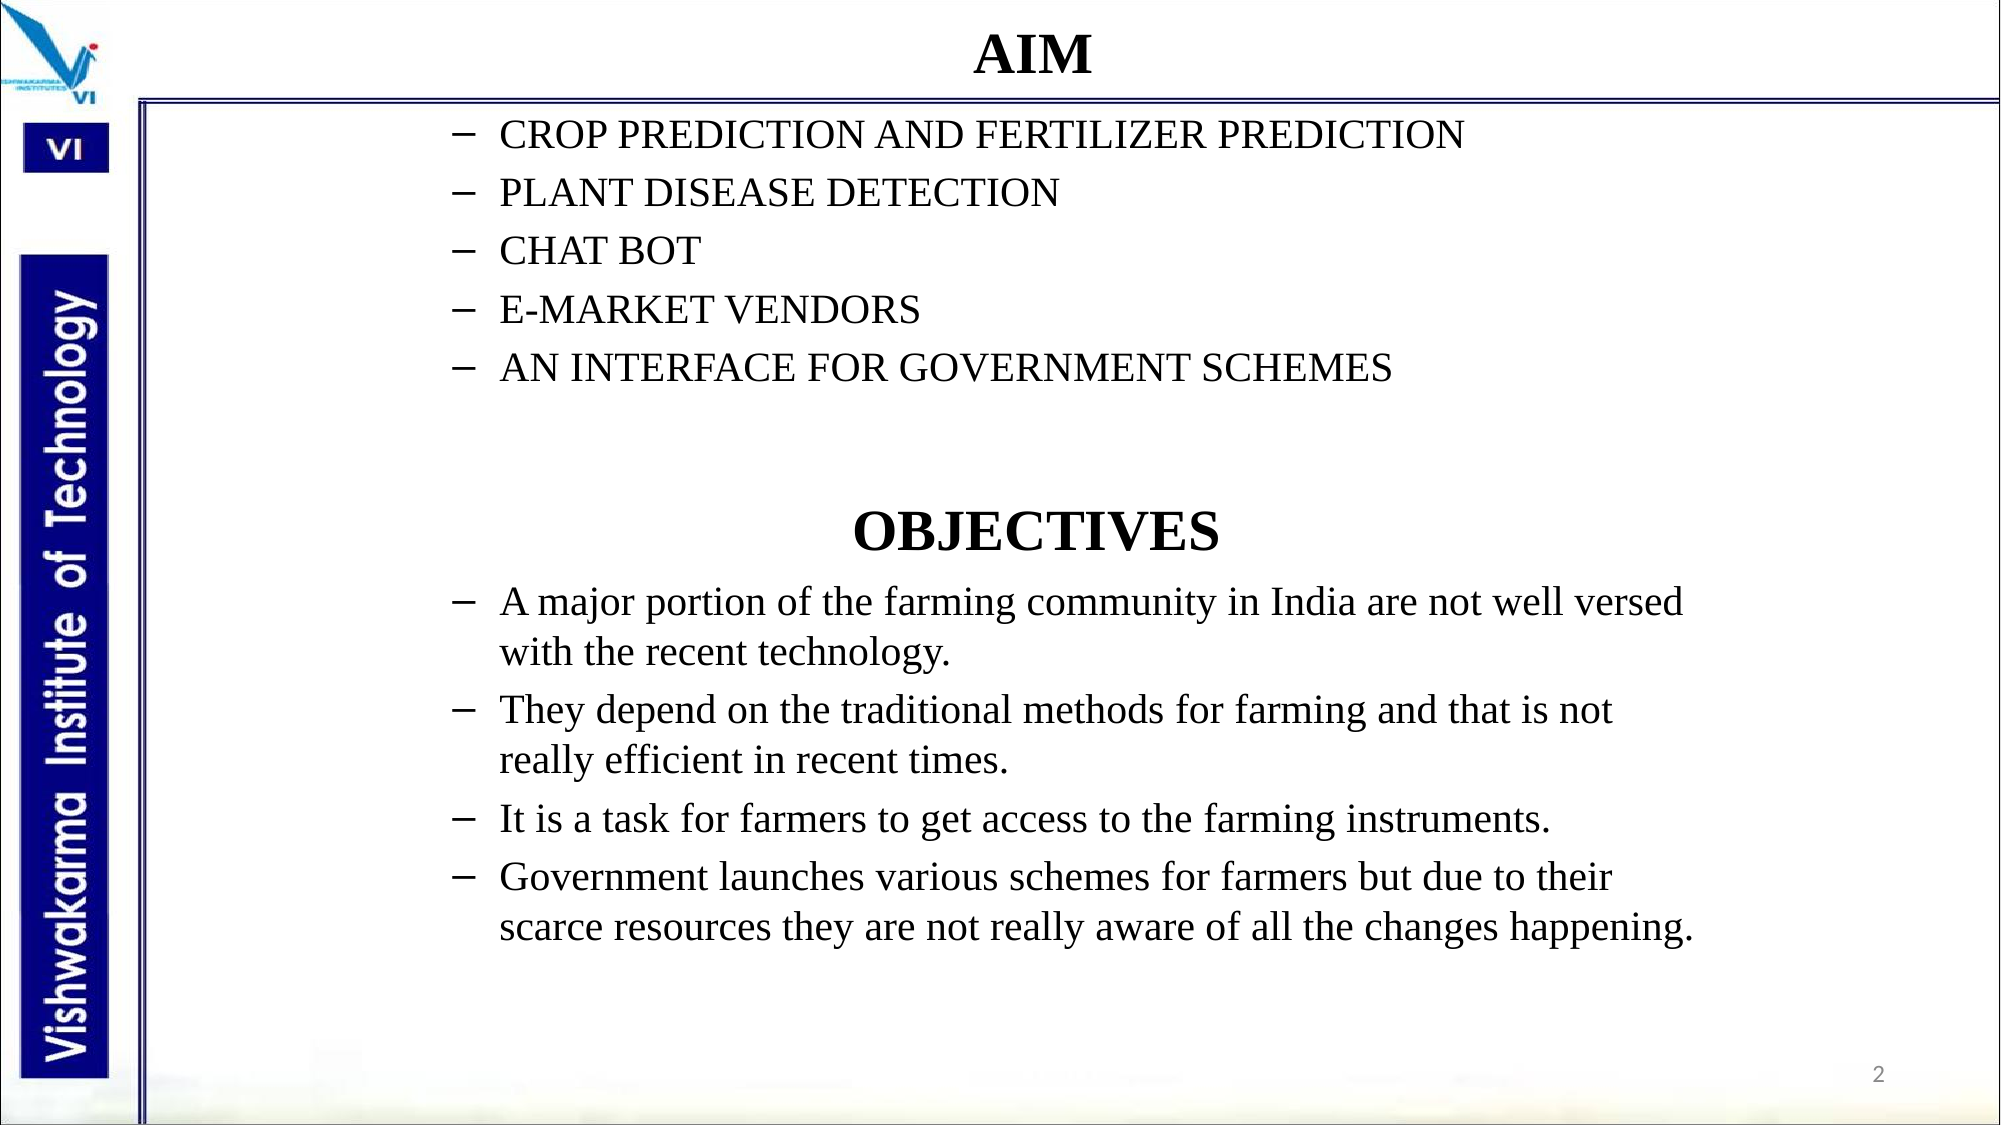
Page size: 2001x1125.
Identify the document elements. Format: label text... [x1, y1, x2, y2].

list CROP PREDICTION AND FERTILIZER PREDICTION PLANT DISEASE DETECTION CHAT BOT E-MARKET VENDORS AN INTERFACE FOR GOVERNMENT SCHEMES A major portion of the farming community in India are not well versed with the recent technology. They depend on the traditional methods for farming and that is not really efficient in recent times. It is a task for farmers to get access to the farming instruments. Government launches various schemes for farmers but due to their scarce resources they are not really aware of all the changes happening. [362, 98, 1713, 1075]
picture [0, 0, 2001, 1125]
title AIM [133, 0, 1934, 100]
text_box OBJECTIVES [837, 484, 1263, 570]
slide_number 2 [1433, 1042, 1900, 1103]
